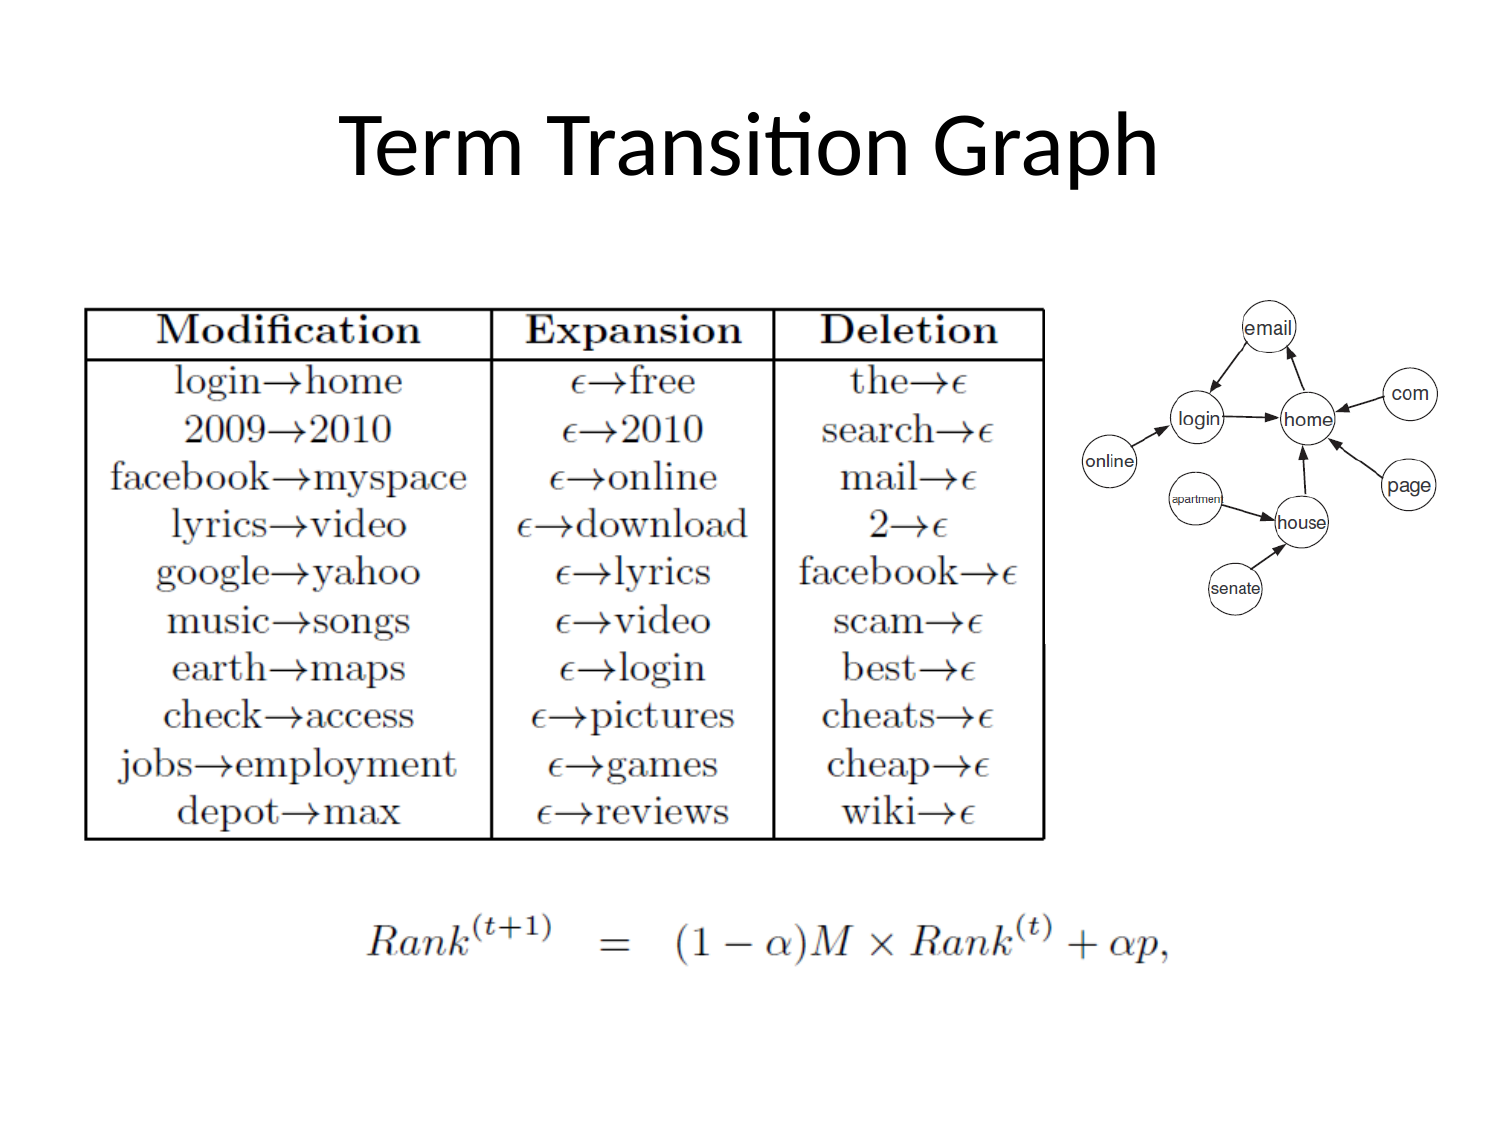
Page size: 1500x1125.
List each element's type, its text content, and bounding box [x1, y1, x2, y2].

picture [50, 266, 1477, 870]
picture [346, 886, 1194, 984]
title Term Transition Graph [75, 45, 1425, 233]
